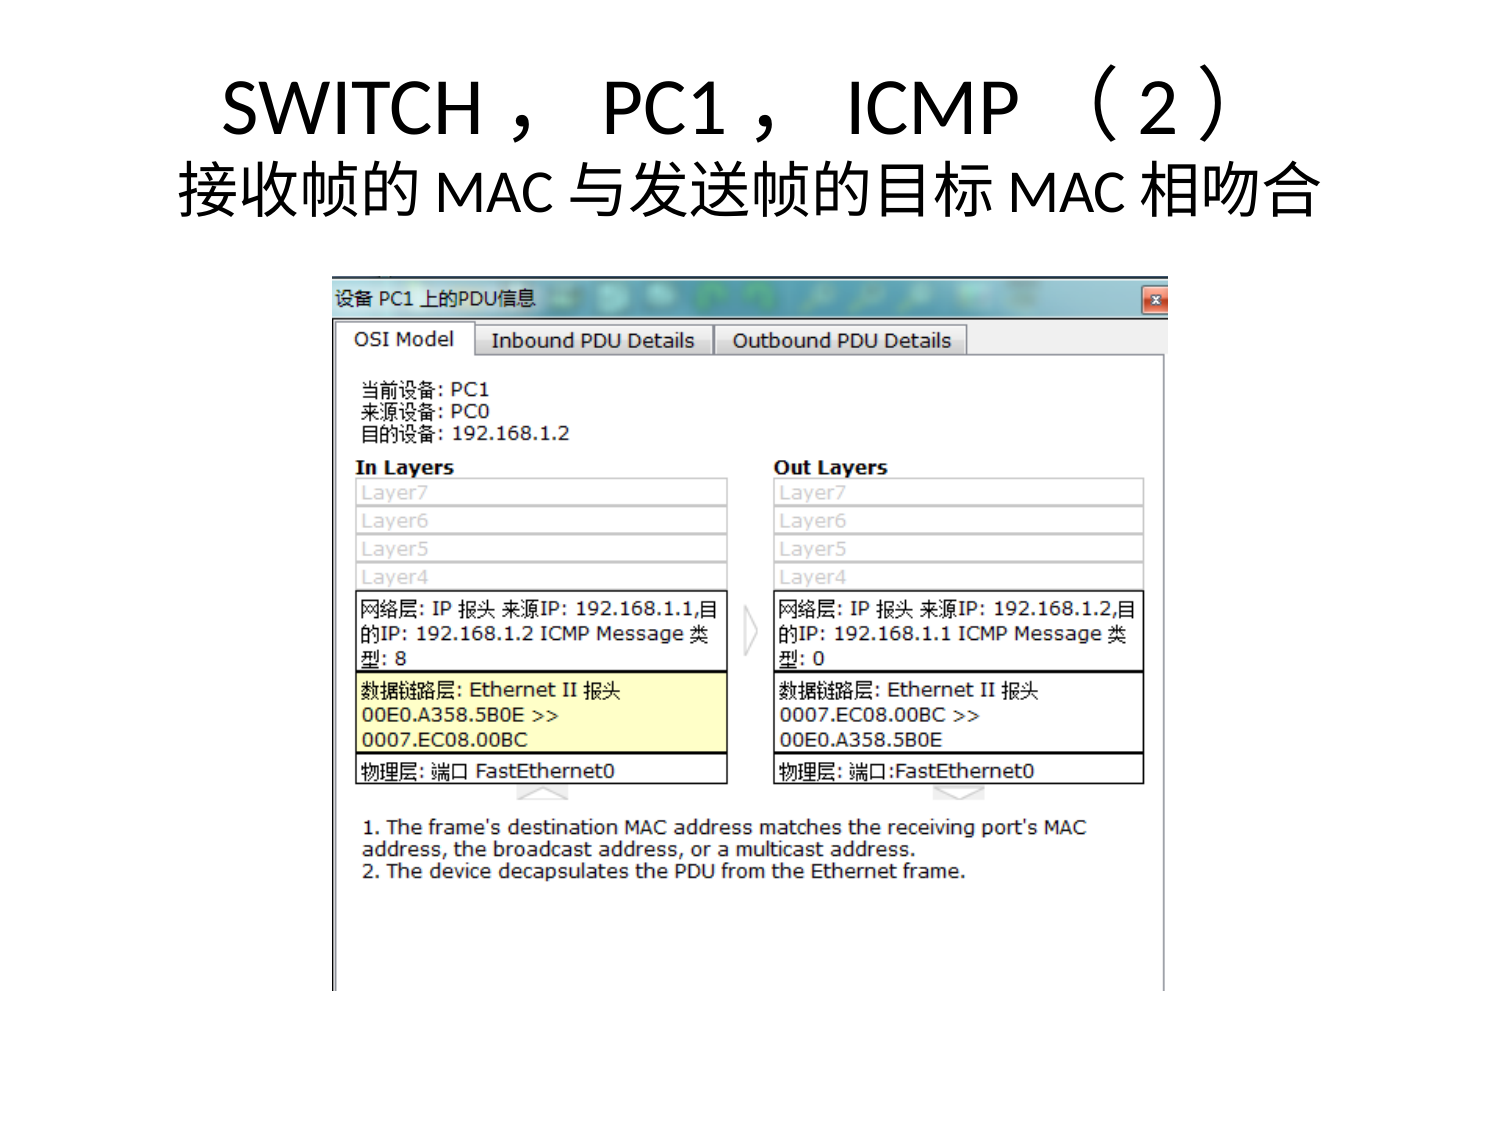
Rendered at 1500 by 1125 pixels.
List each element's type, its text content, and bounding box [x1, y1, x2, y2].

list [332, 276, 1168, 991]
title SWITCH，PC1，ICMP（2） 接收帧的MAC与发送帧的目标MAC相吻合 [75, 45, 1425, 233]
